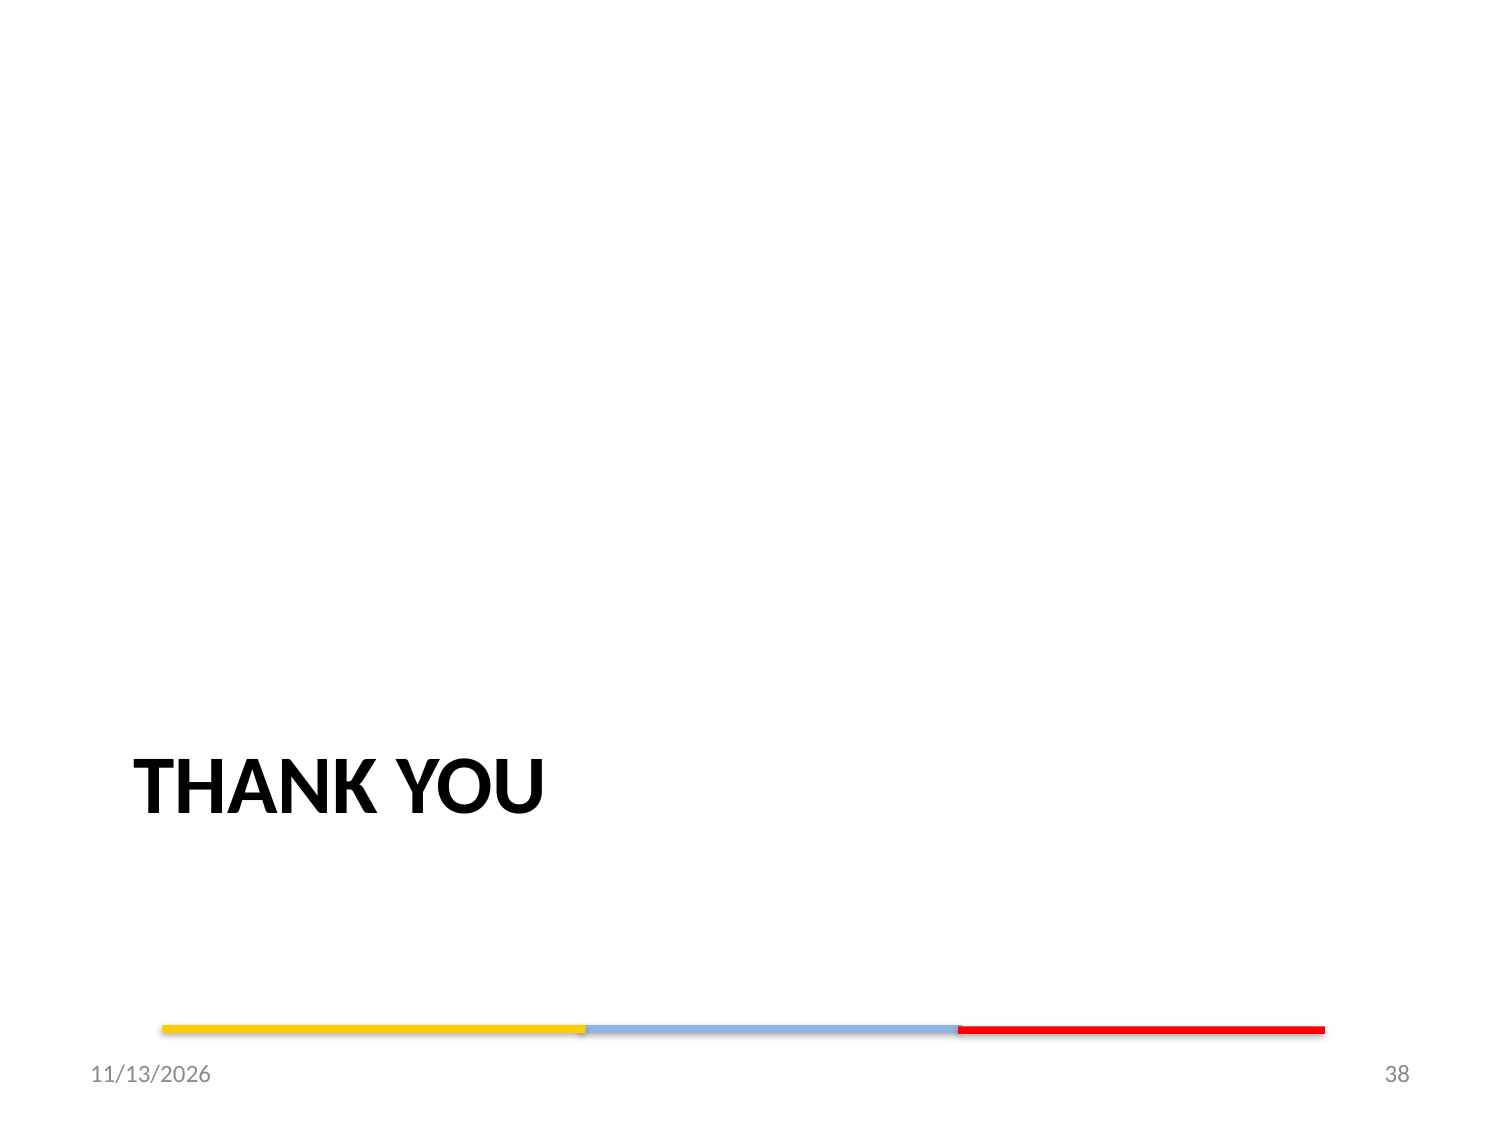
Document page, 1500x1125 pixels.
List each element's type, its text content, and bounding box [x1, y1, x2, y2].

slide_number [75, 1042, 425, 1103]
title Thank You [118, 722, 1394, 947]
slide_number 38 [1074, 1042, 1425, 1103]
